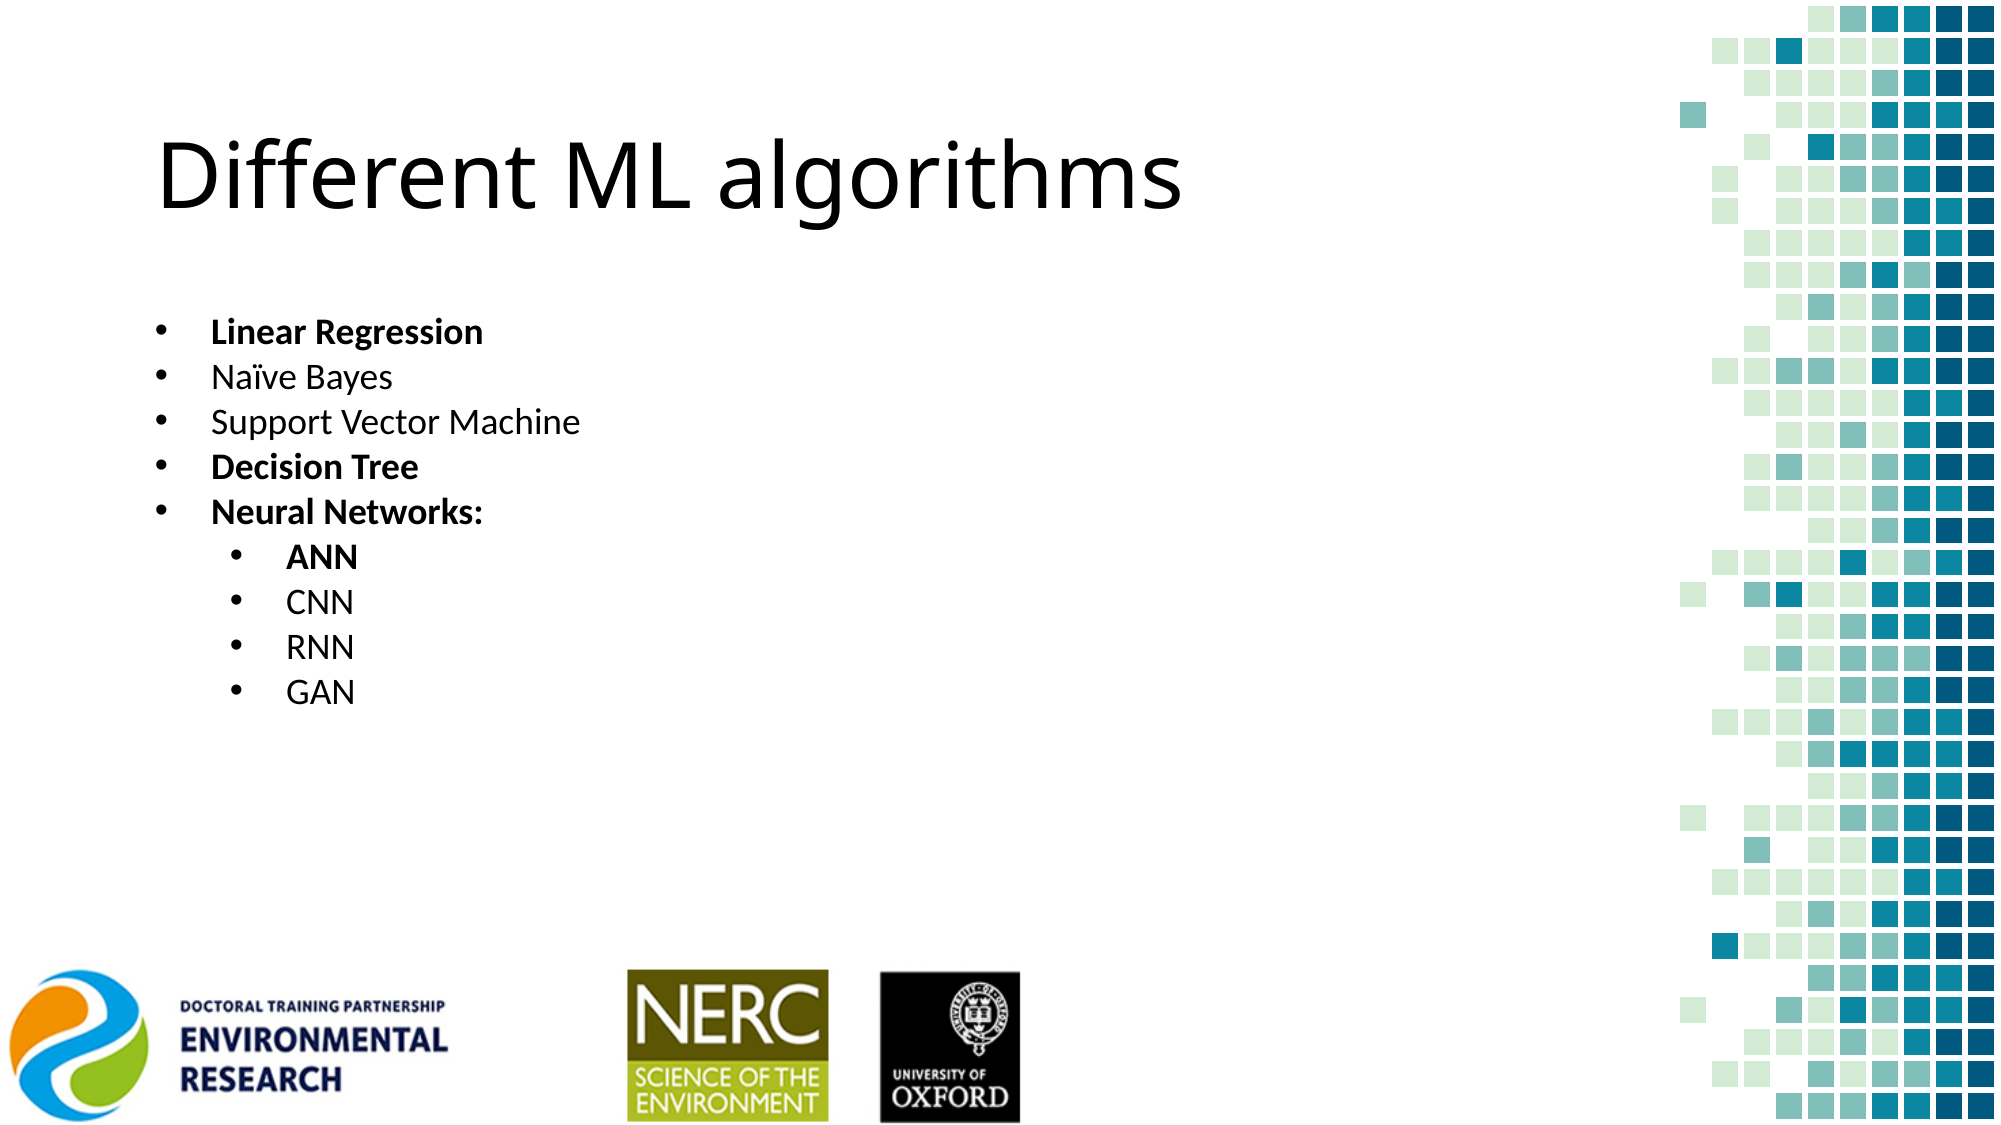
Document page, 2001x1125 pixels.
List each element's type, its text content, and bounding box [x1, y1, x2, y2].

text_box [0, 964, 1676, 1125]
title Different ML algorithms [140, 56, 1619, 244]
text_box Linear Regression Naïve Bayes Support Vector Machine Decision Tree Neural Networks: ANN CNN RNN GAN [140, 299, 1705, 900]
